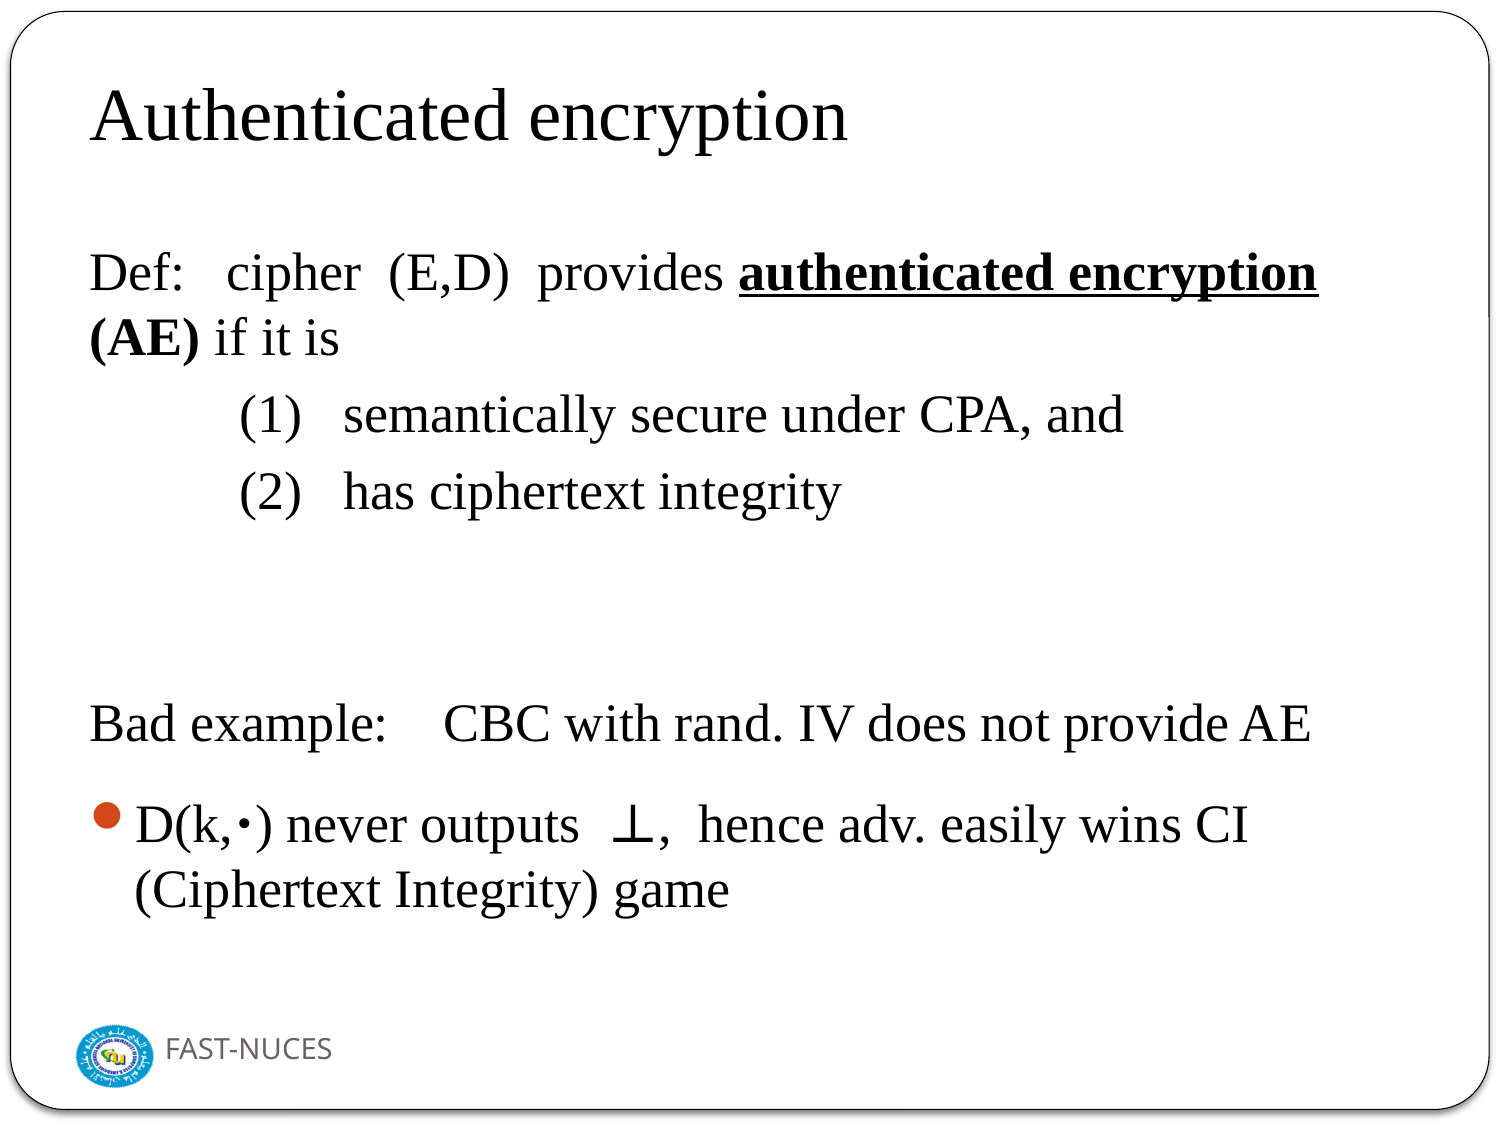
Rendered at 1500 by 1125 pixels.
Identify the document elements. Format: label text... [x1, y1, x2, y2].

title Authenticated encryption [75, 37, 1350, 171]
picture [74, 1024, 154, 1088]
picture [91, 1038, 138, 1075]
footer FAST-NUCES [150, 1012, 800, 1088]
list Def: cipher (E,D) provides authenticated encryption (AE) if it is (1) semantically secure under CPA, and (2) has ciphertext integrity Bad example: CBC with rand. IV does not provide AE D(k,⋅) never outputs ⊥, hence adv. easily wins CI (Ciphertext Integrity) game [75, 229, 1450, 1046]
picture [123, 1060, 154, 1088]
